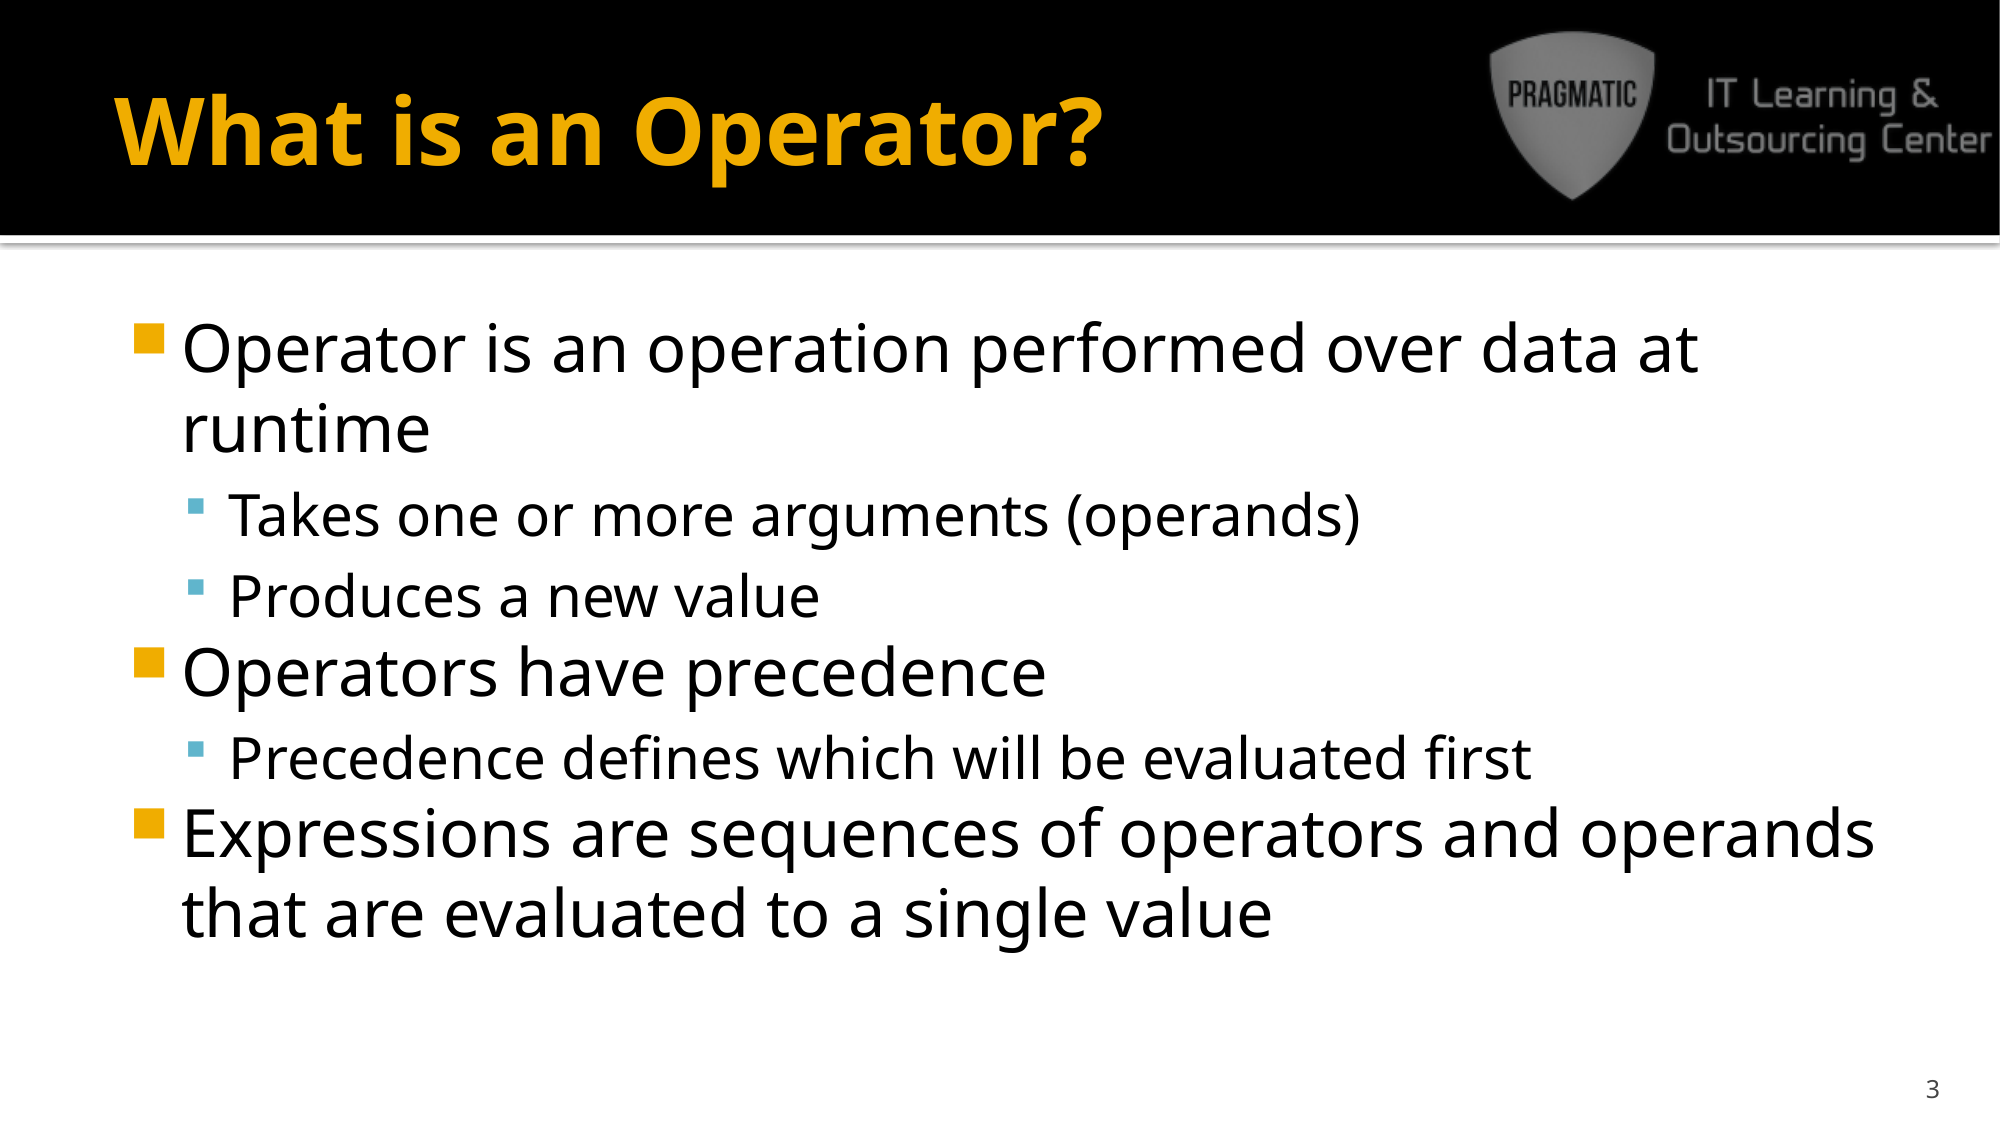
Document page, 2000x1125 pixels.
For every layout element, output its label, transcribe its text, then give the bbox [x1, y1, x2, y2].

slide_number 3 [1794, 1062, 1955, 1108]
picture [1484, 24, 2000, 207]
list Operator is an operation performed over data at runtime Takes one or more arguments (operands) Produces a new value Operators have precedence Precedence defines which will be evaluated first Expressions are sequences of operators and operands that are evaluated to a single value [99, 291, 1900, 1050]
title What is an Operator? [99, 25, 1475, 231]
